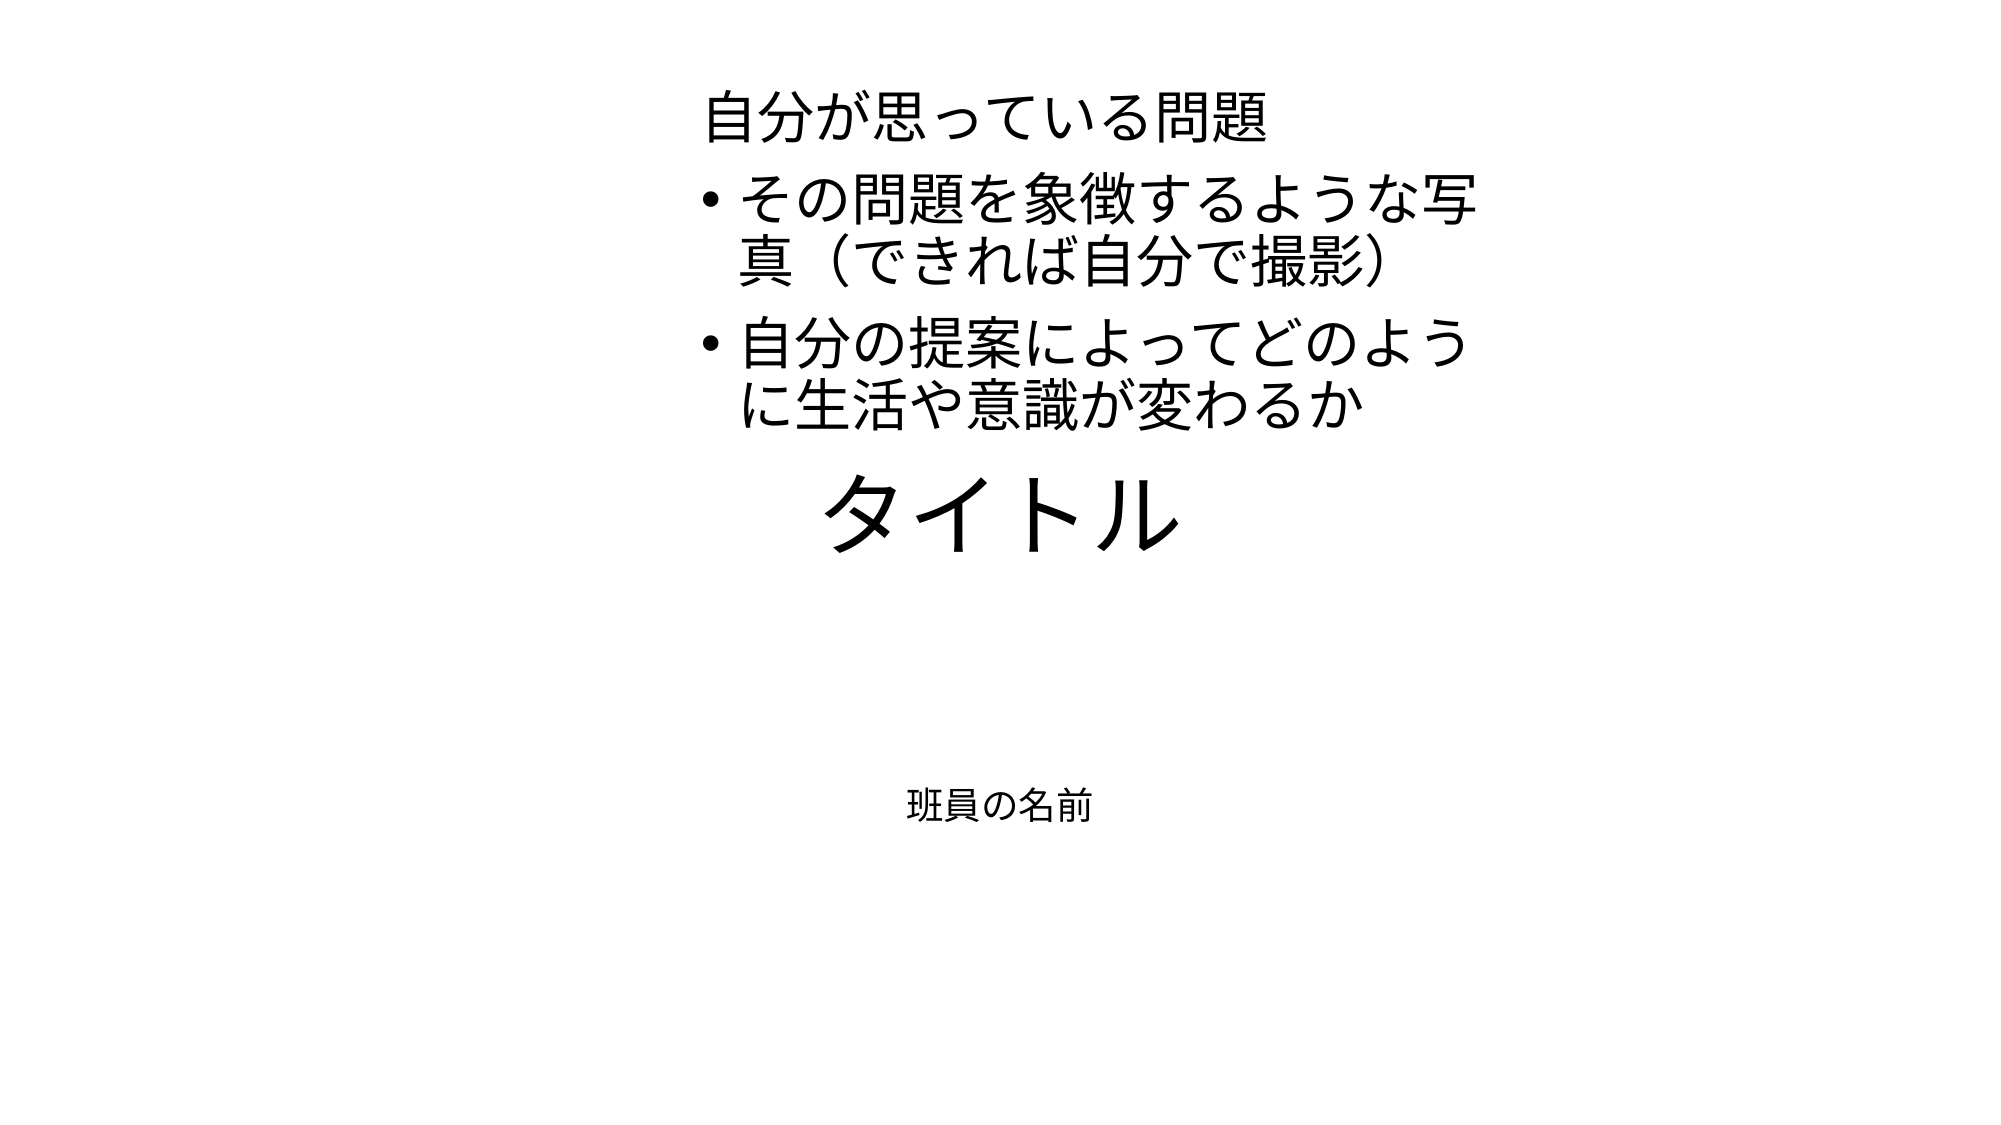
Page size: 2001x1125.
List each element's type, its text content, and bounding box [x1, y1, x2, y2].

title タイトル [137, 411, 1863, 629]
text_box 班員の名前 [685, 774, 1315, 835]
list 自分が思っている問題 その問題を象徴するような写真（できれば自分で撮影） 自分の提案によってどのように生活や意識が変わるか [685, 82, 1515, 448]
